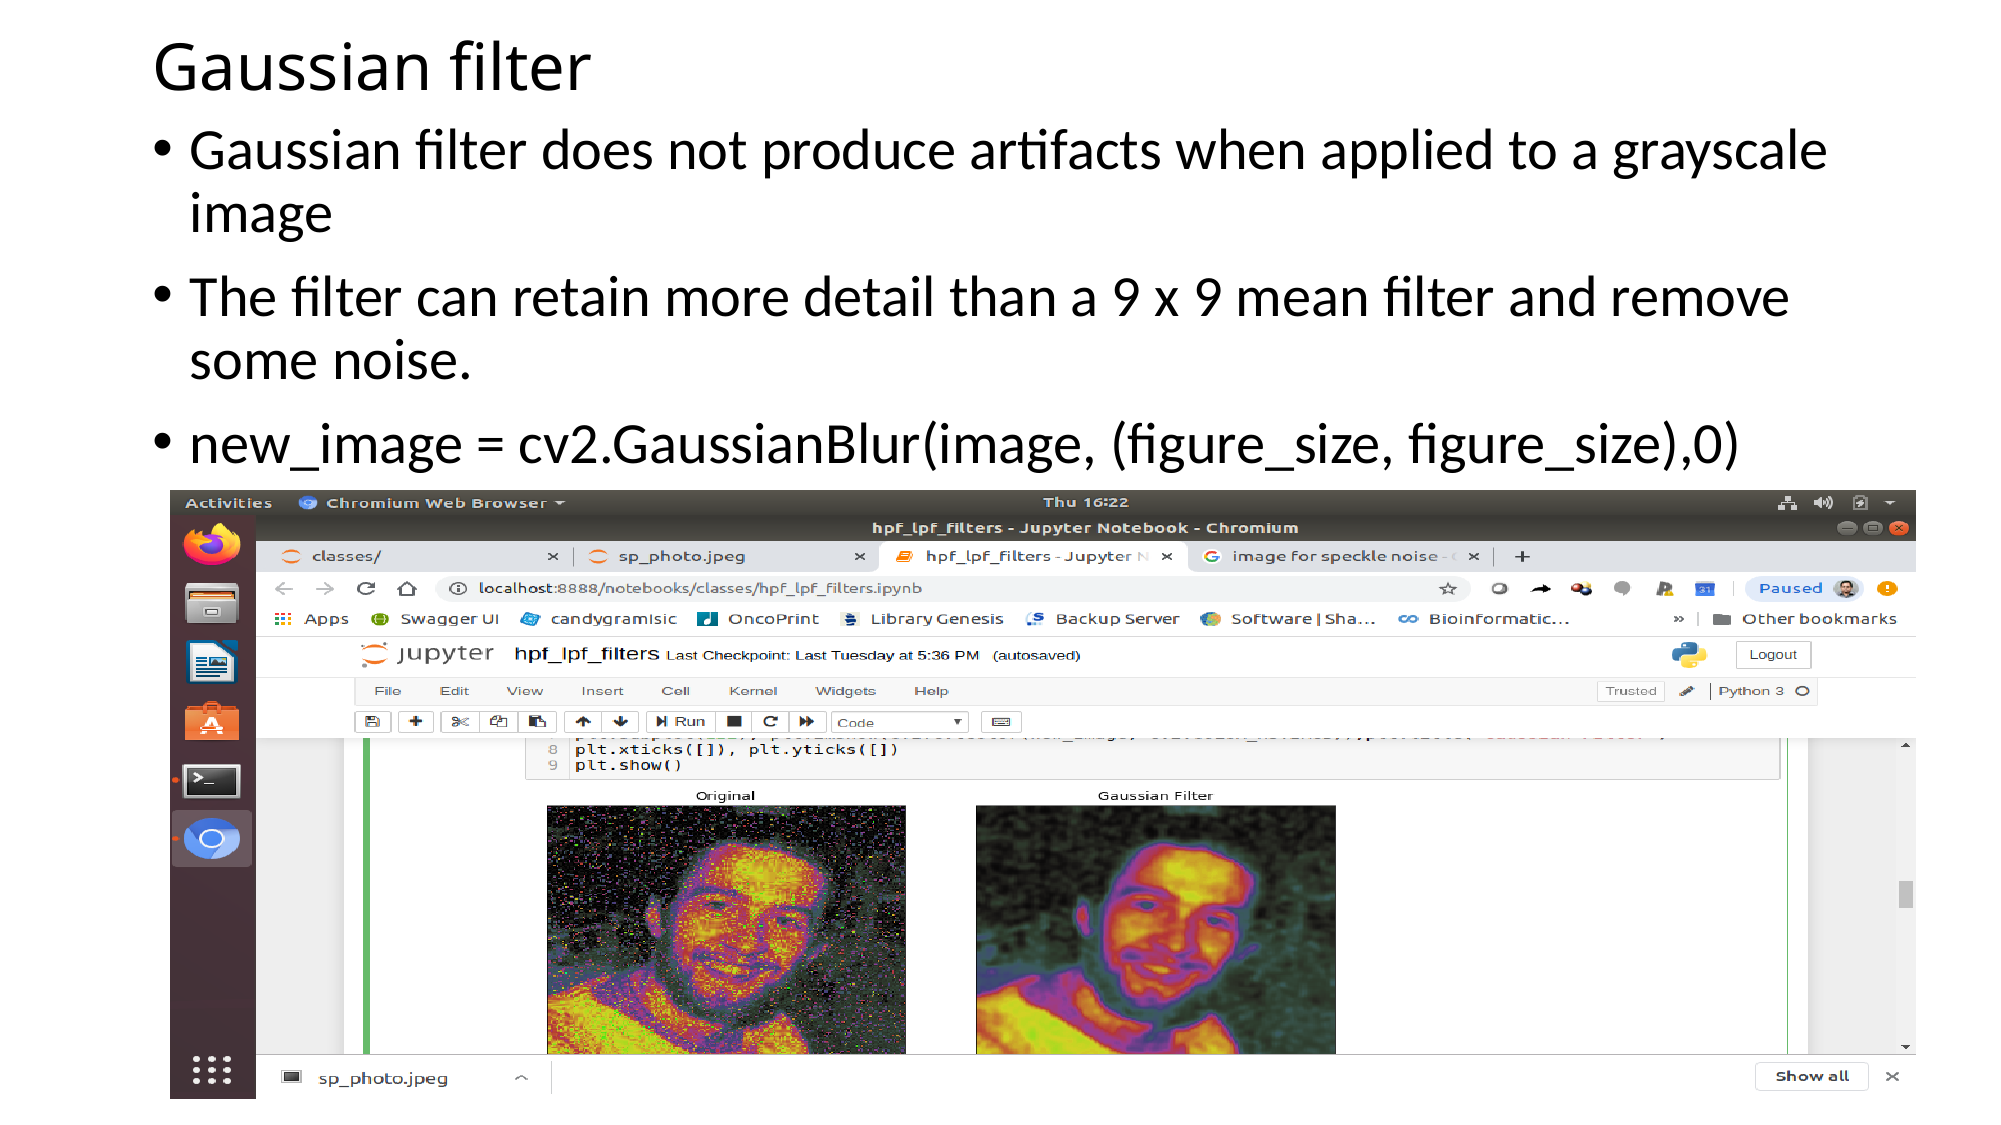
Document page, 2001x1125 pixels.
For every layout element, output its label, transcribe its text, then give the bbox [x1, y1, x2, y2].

picture [170, 490, 1916, 1099]
title Gaussian filter [137, 26, 1863, 111]
list Gaussian filter does not produce artifacts when applied to a grayscale image The filter can retain more detail than a 9 x 9 mean filter and remove some noise. new_image = cv2.GaussianBlur(image, (figure_size, figure_size),0) [137, 111, 1863, 1014]
